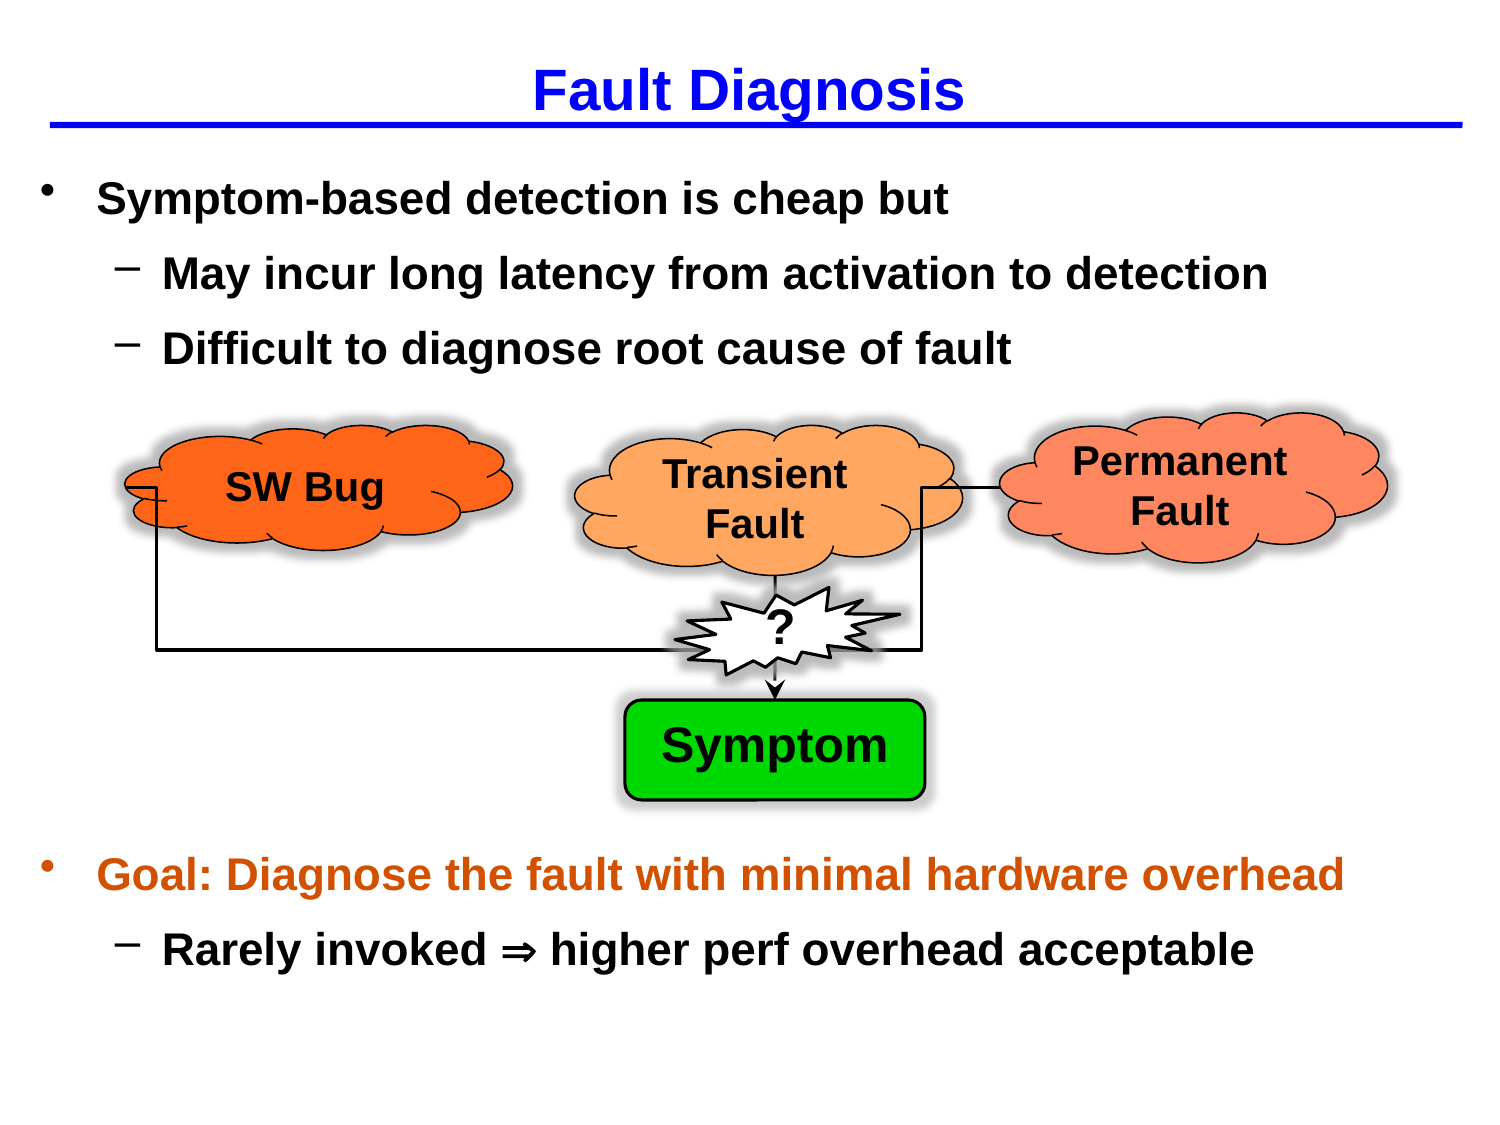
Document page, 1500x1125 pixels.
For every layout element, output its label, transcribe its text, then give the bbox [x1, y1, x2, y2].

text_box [124, 412, 1388, 801]
list Symptom-based detection is cheap but May incur long latency from activation to detection Difficult to diagnose root cause of fault Goal: Diagnose the fault with minimal hardware overhead Rarely invoked  higher perf overhead acceptable [24, 149, 1476, 1063]
title Fault Diagnosis [0, 24, 1500, 151]
